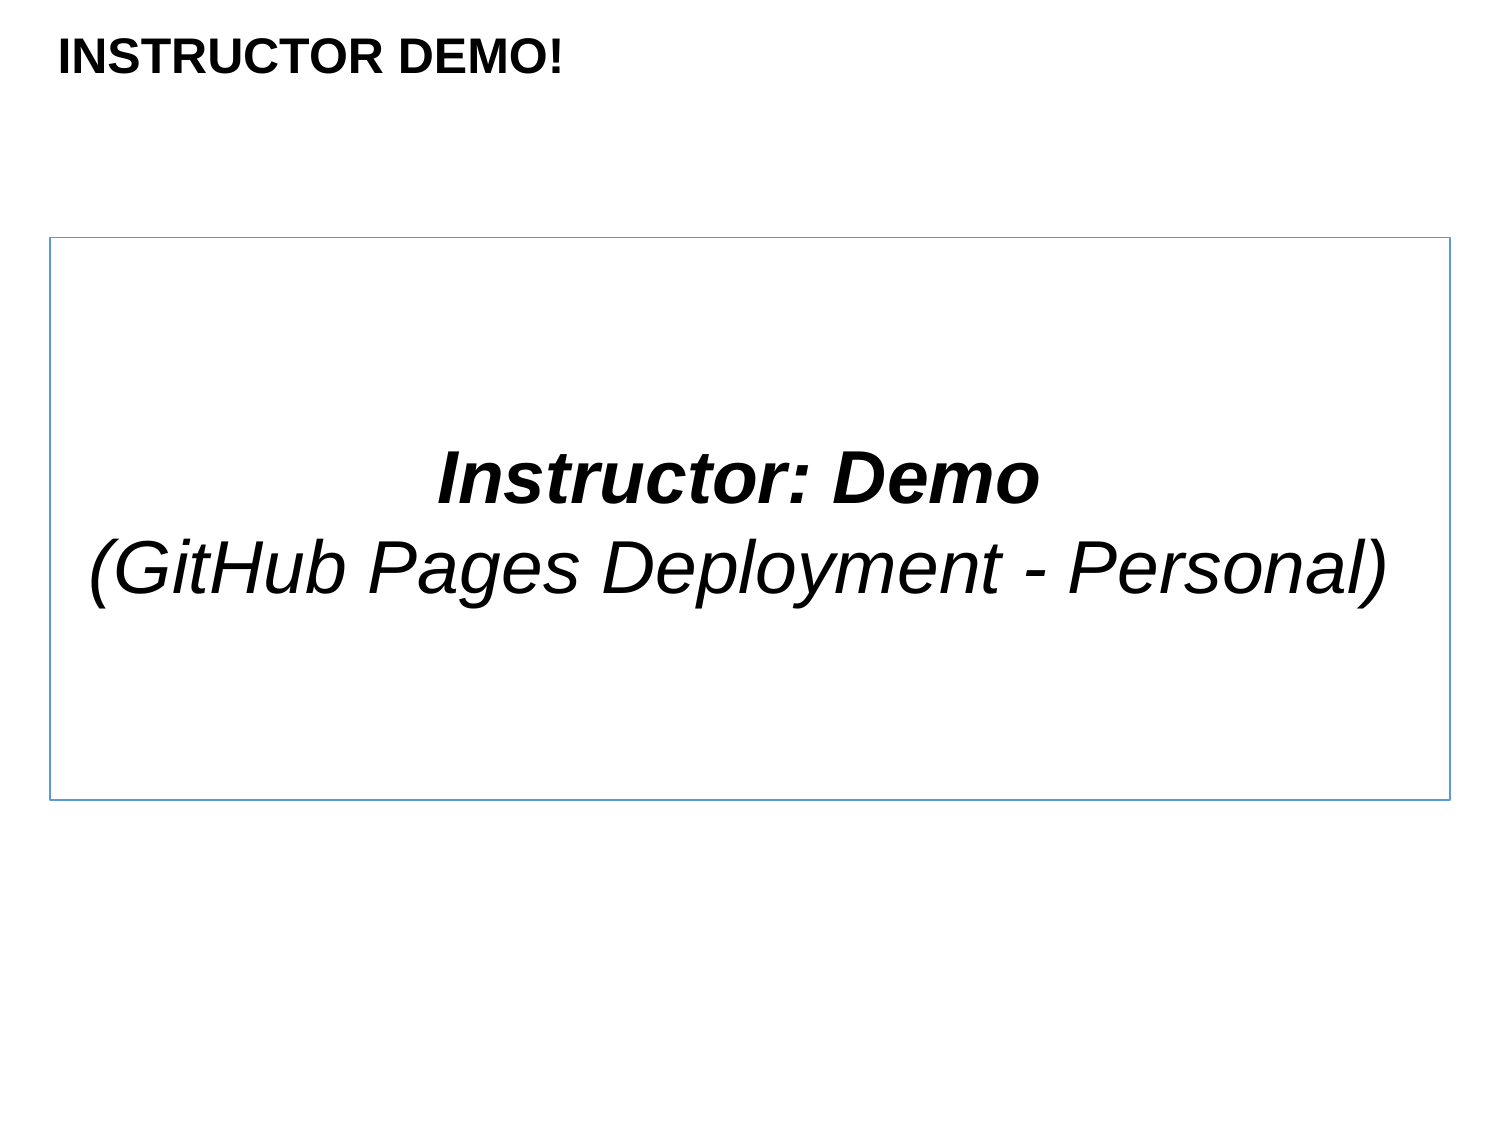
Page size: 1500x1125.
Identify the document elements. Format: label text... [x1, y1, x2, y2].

text_box INSTRUCTOR DEMO! [50, 16, 948, 91]
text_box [49, 237, 1451, 801]
